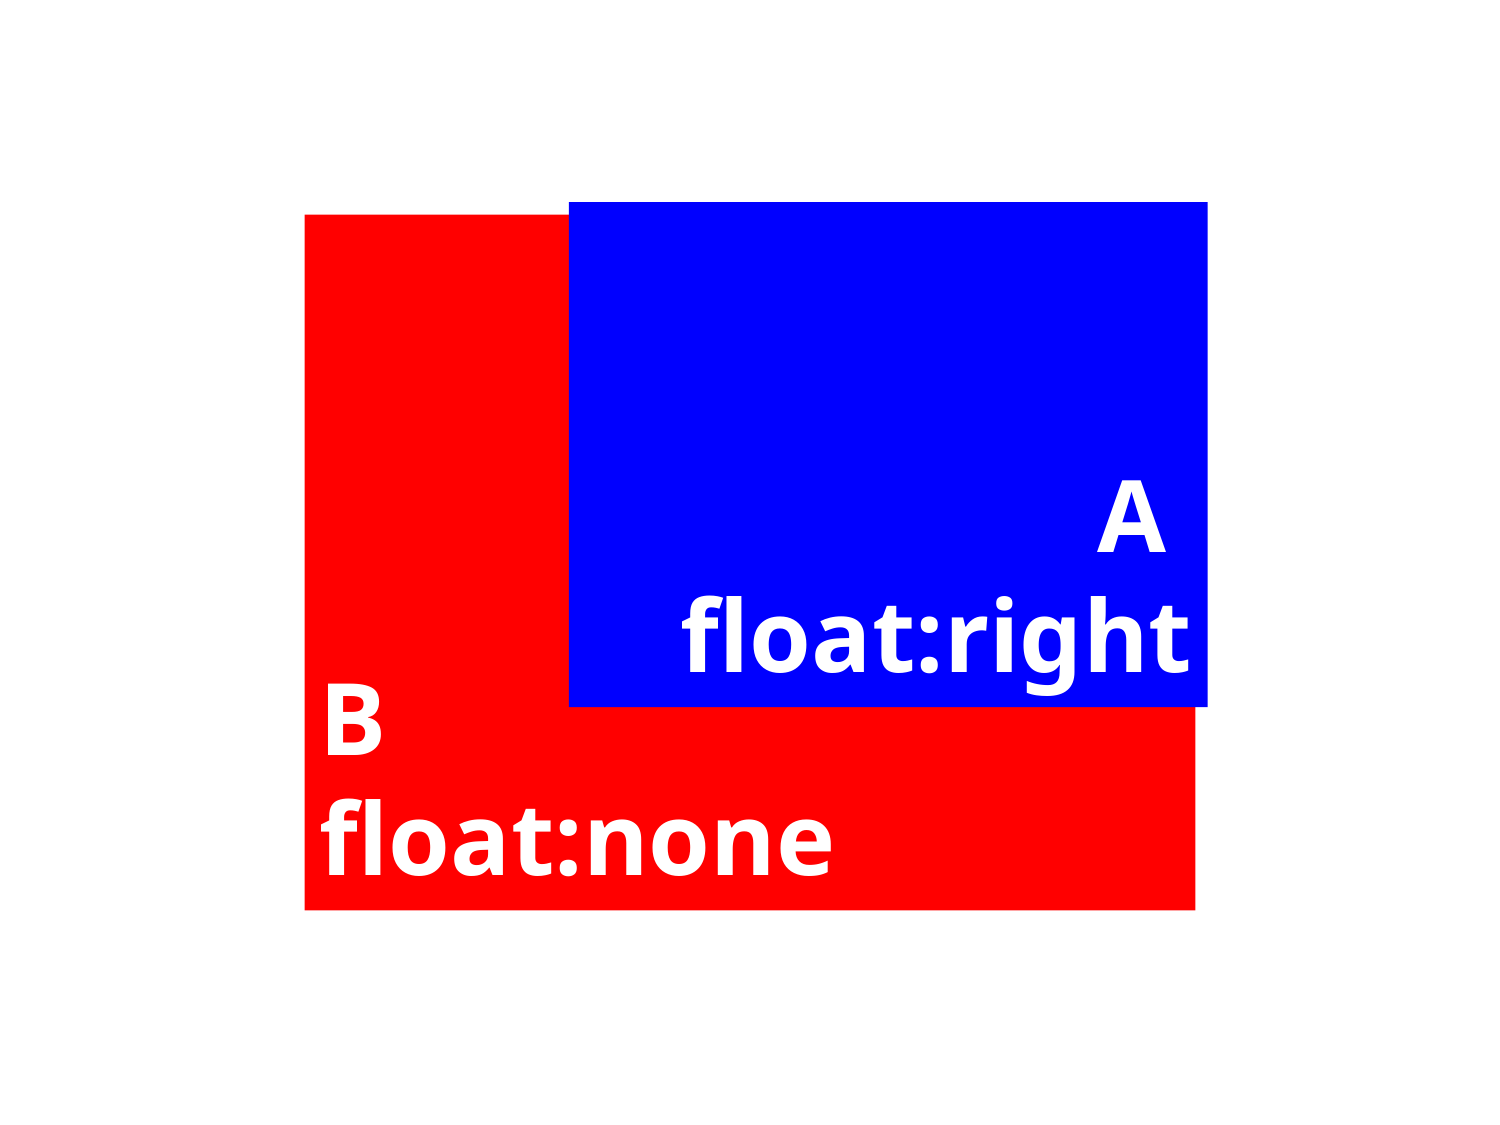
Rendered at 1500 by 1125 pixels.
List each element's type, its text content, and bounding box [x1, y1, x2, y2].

title A float:right [568, 202, 1208, 708]
title B float:none [304, 214, 1196, 911]
